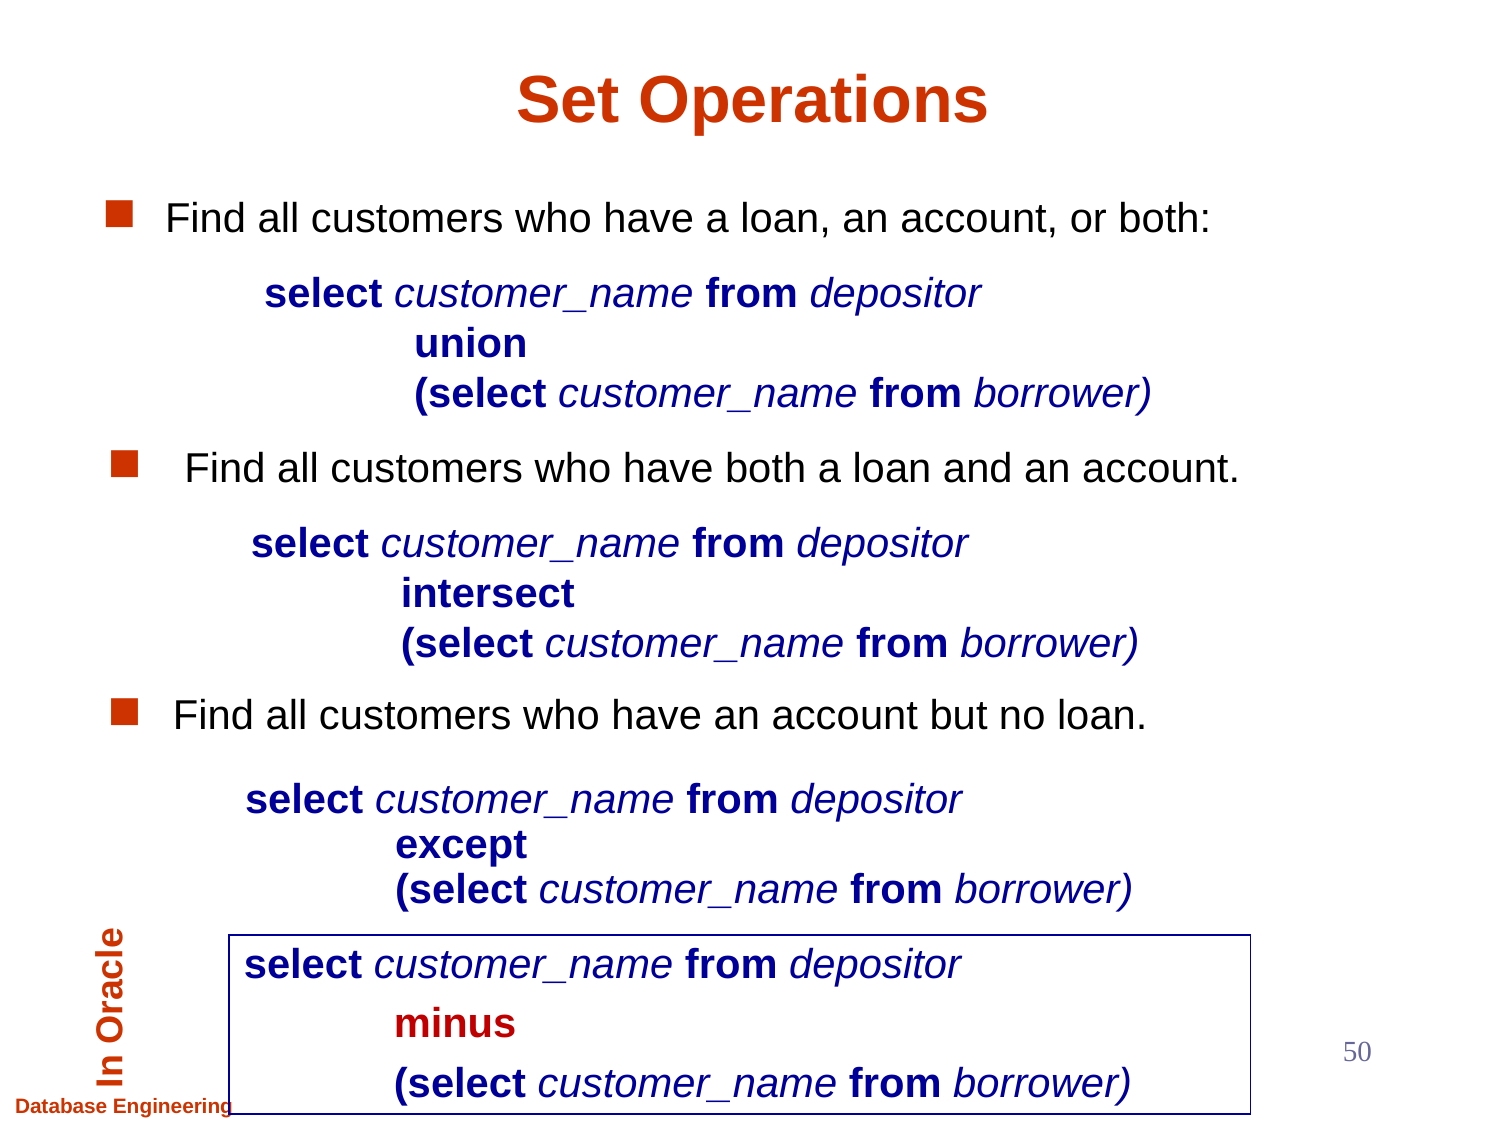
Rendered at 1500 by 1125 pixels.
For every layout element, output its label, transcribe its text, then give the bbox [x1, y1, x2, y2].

text_box select customer_name from depositor minus (select customer_name from borrower) [228, 935, 1251, 1114]
text_box Find all customers who have an account but no loan. [99, 686, 1180, 747]
text_box select customer_name from depositor union (select customer_name from borrower) [249, 258, 1168, 424]
text_box select customer_name from depositor intersect (select customer_name from borrower) [236, 508, 1155, 674]
slide_number 50 [1251, 1024, 1388, 1101]
text_box In Oracle [77, 912, 138, 1104]
title Set Operations [90, 32, 1416, 144]
text_box Find all customers who have both a loan and an account. [99, 433, 1256, 498]
text_box select customer_name from depositor except (select customer_name from borrower) [230, 769, 1252, 920]
list Find all customers who have a loan, an account, or both: [93, 182, 1382, 267]
